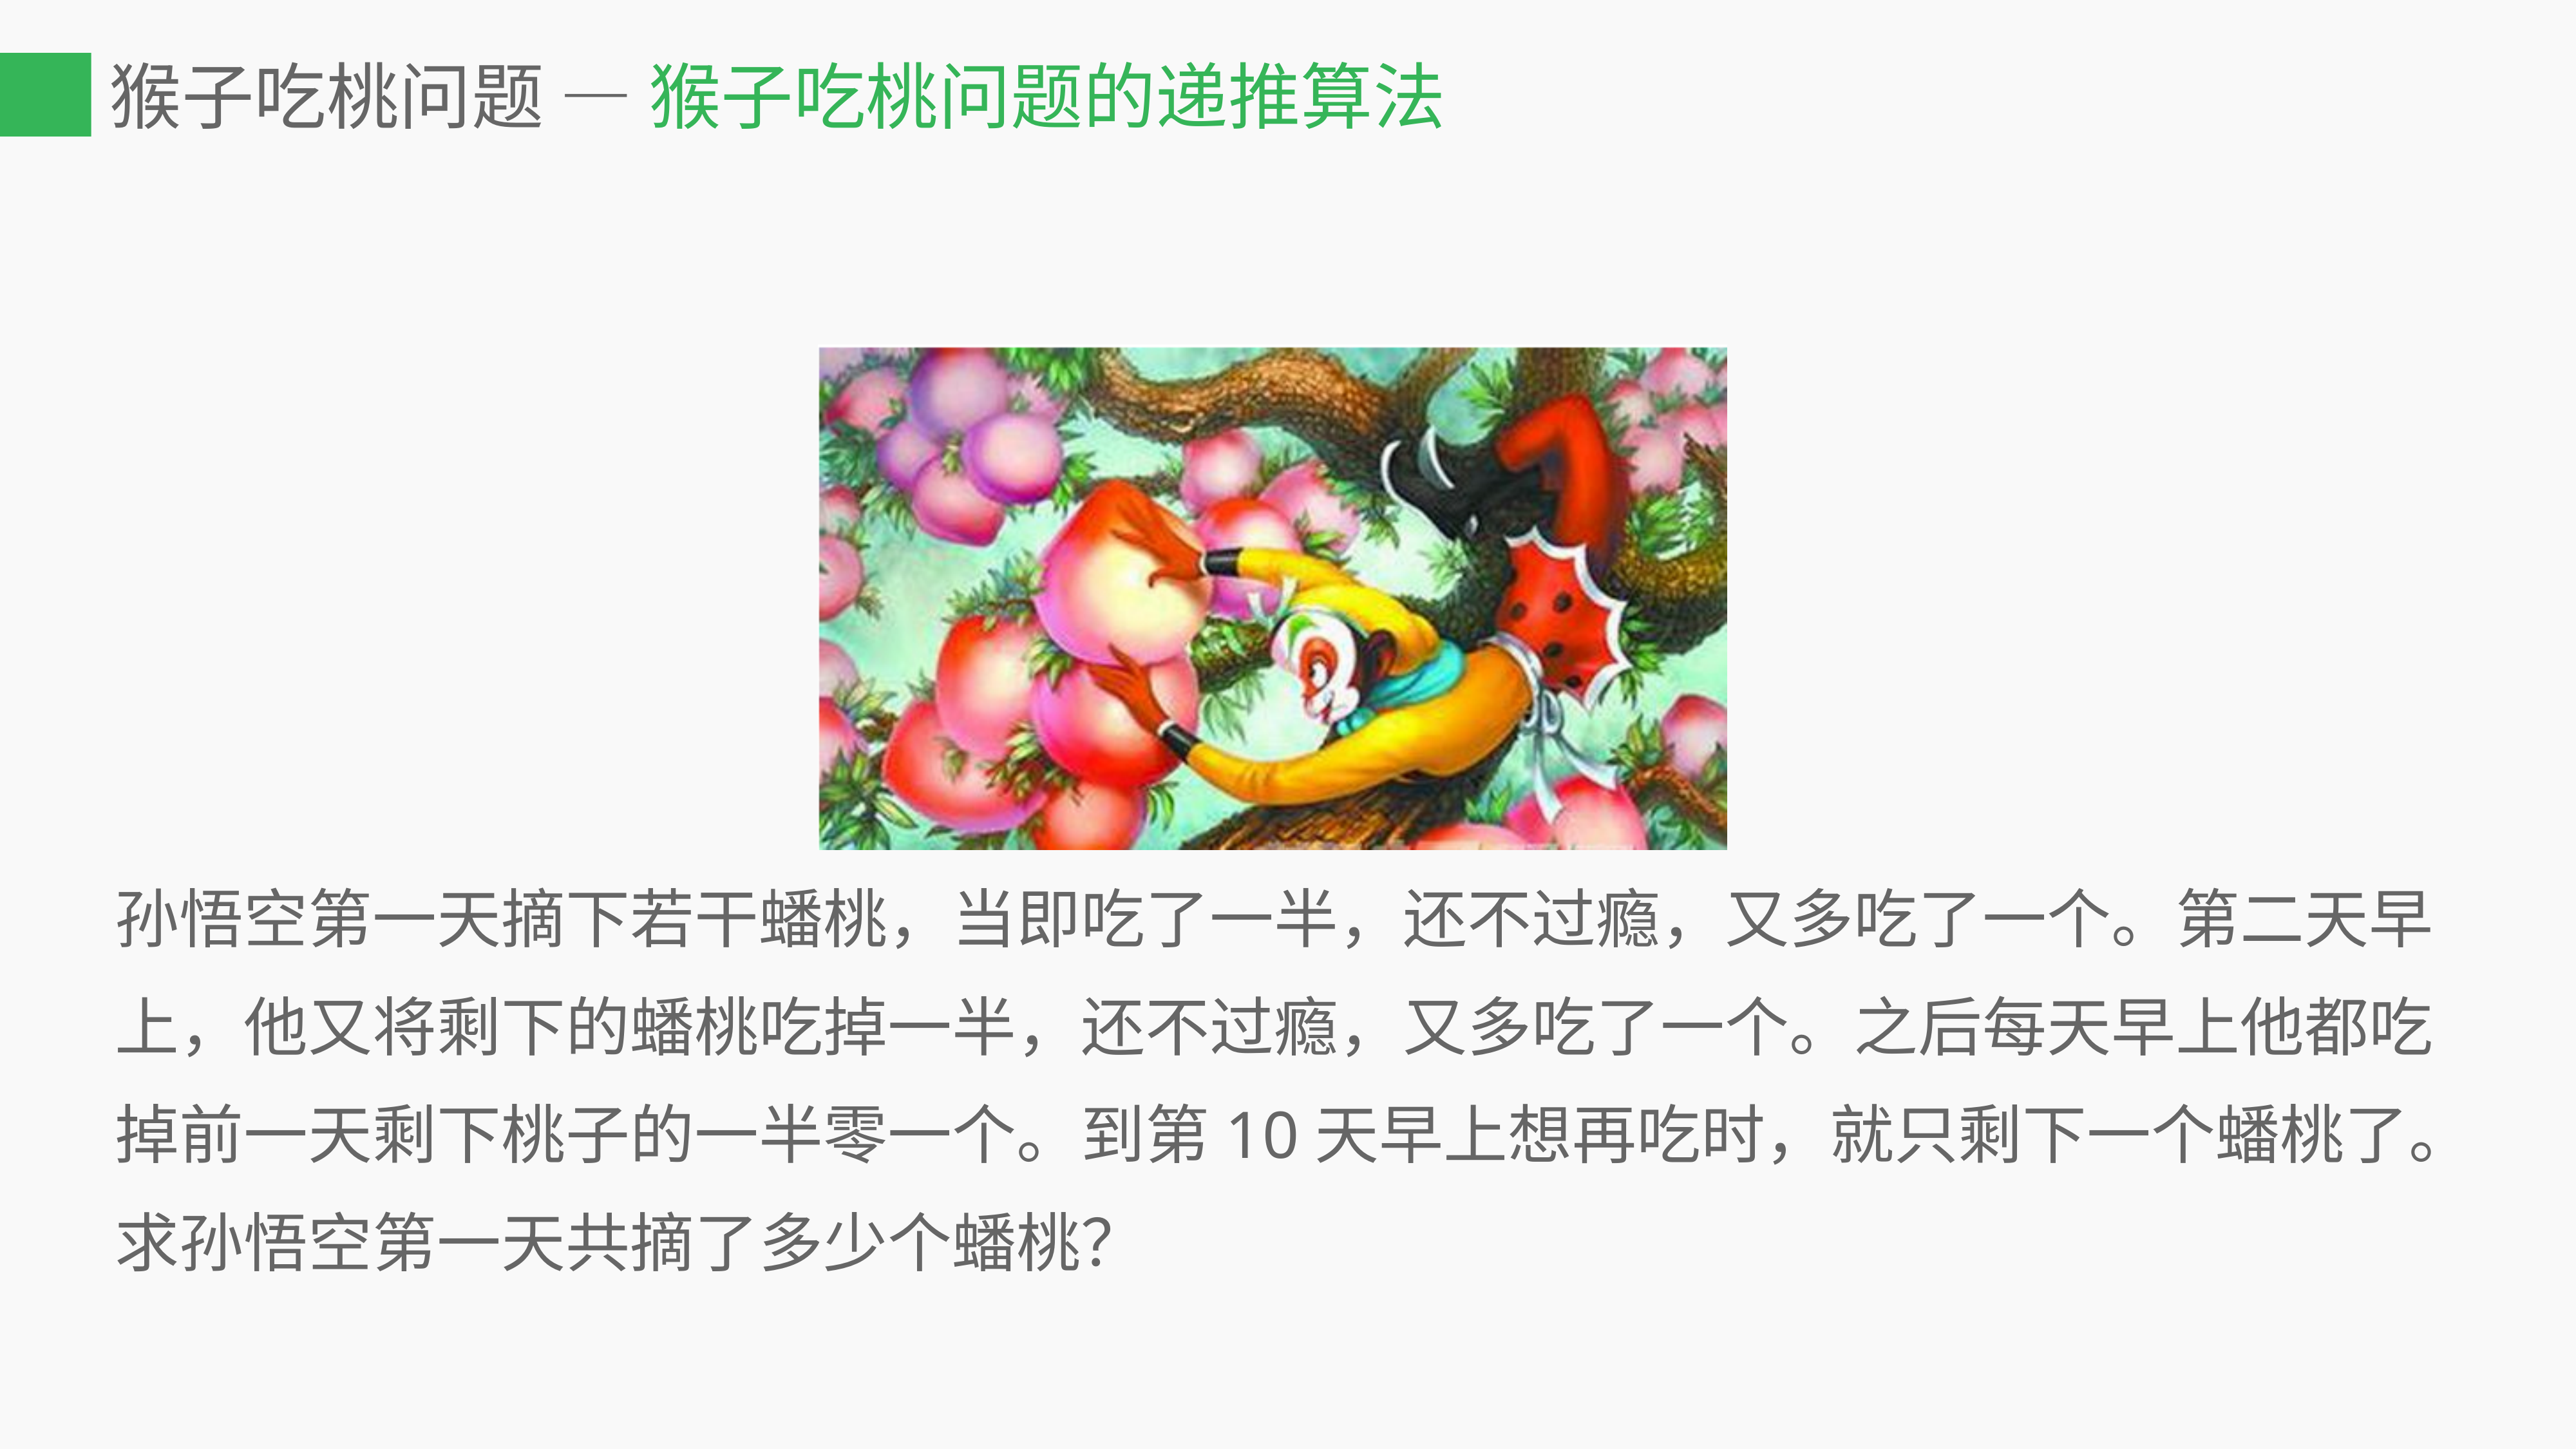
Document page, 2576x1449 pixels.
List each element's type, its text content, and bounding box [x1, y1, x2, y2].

picture [818, 345, 1727, 851]
picture [0, 53, 91, 137]
title 猴子吃桃问题 — 猴子吃桃问题的递推算法 [108, 44, 2540, 144]
subtitle 孙悟空第一天摘下若干蟠桃，当即吃了一半，还不过瘾，又多吃了一个。第二天早上，他又将剩下的蟠桃吃掉一半，还不过瘾，又多吃了一个。之后每天早上他都吃掉前一天剩下桃子的一半零一个。到第10天早上想再吃时，就只剩下一个蟠桃了。求孙悟空第一天共摘了多少个蟠桃？ [115, 337, 2461, 1424]
